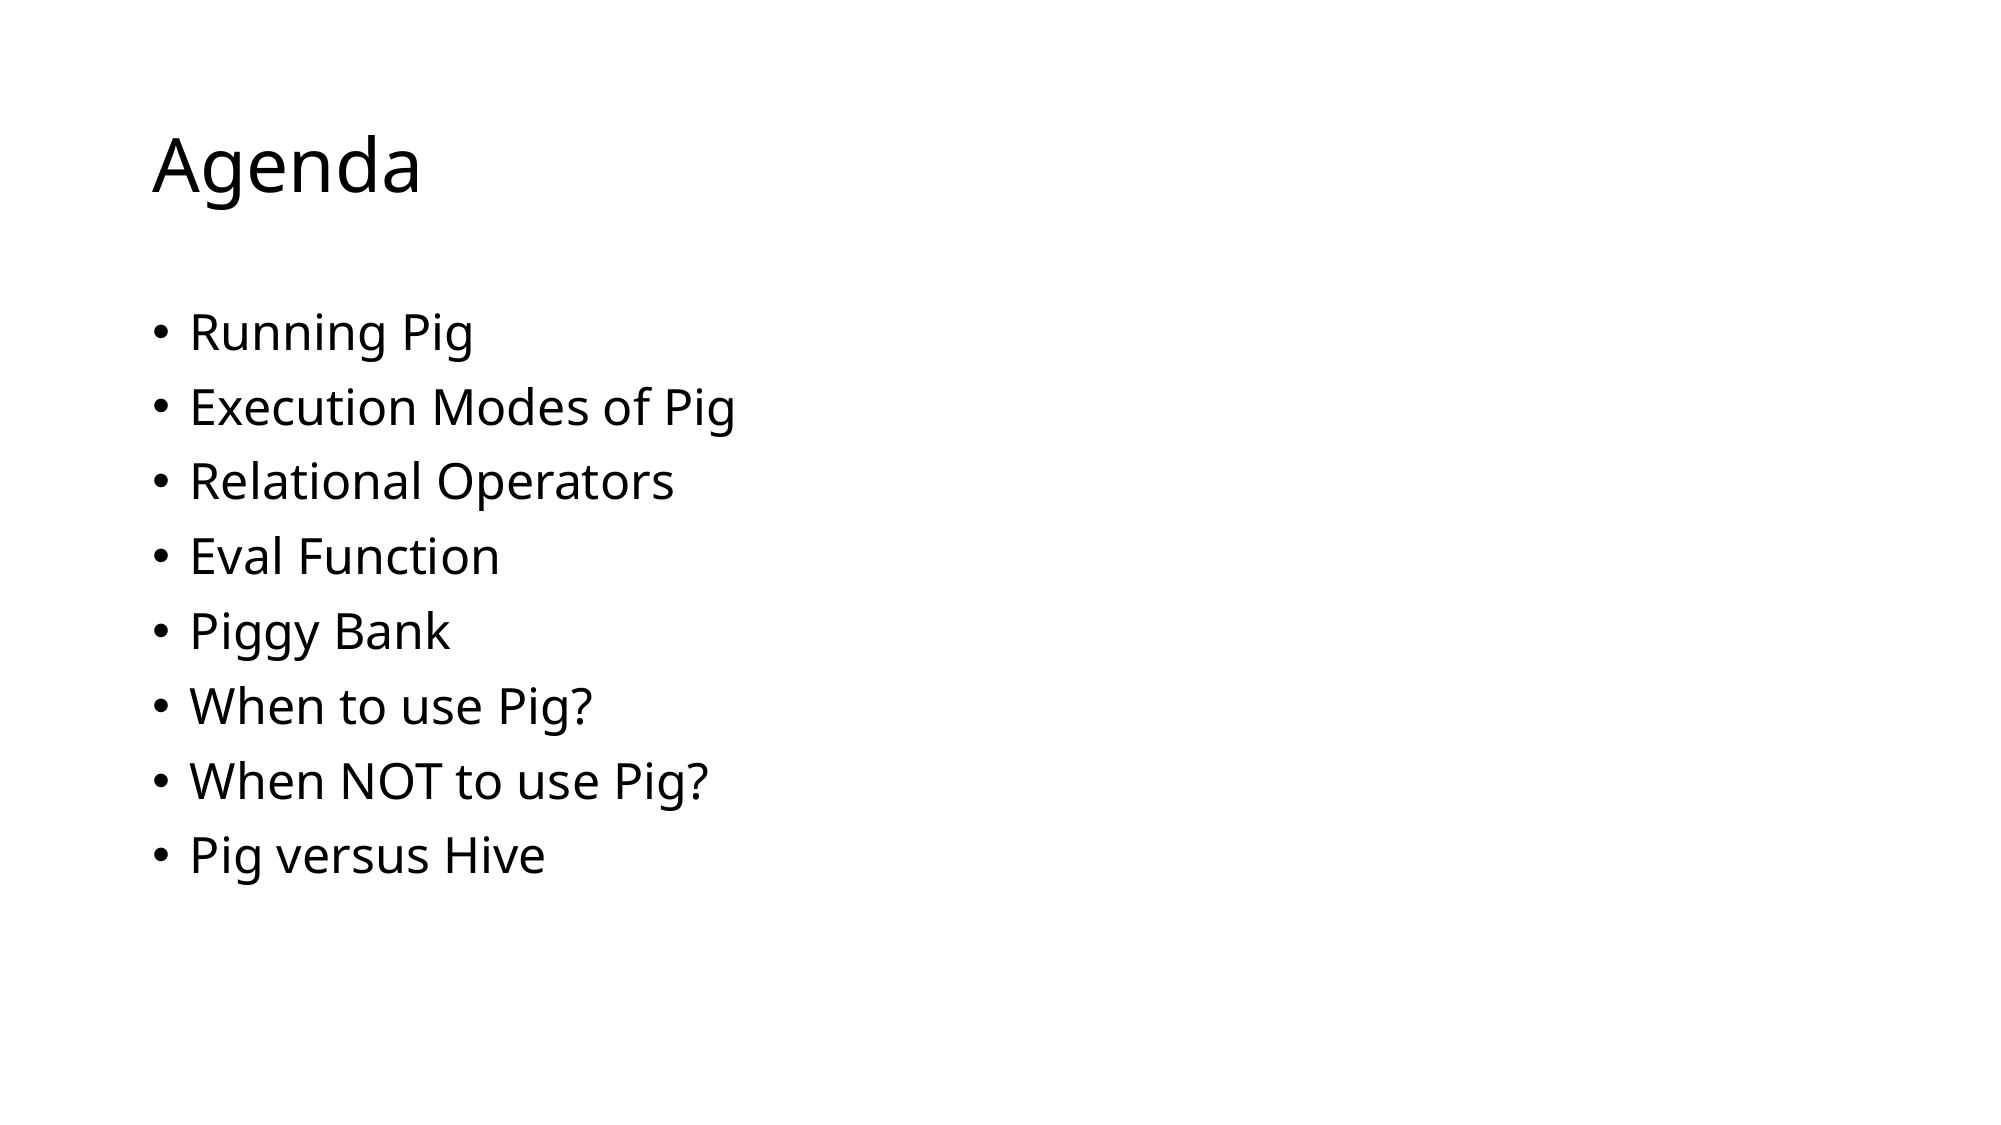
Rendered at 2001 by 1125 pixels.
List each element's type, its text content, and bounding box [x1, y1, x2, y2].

list Running Pig Execution Modes of Pig Relational Operators Eval Function Piggy Bank When to use Pig? When NOT to use Pig? Pig versus Hive [137, 299, 1863, 1014]
title Agenda [137, 59, 1863, 278]
